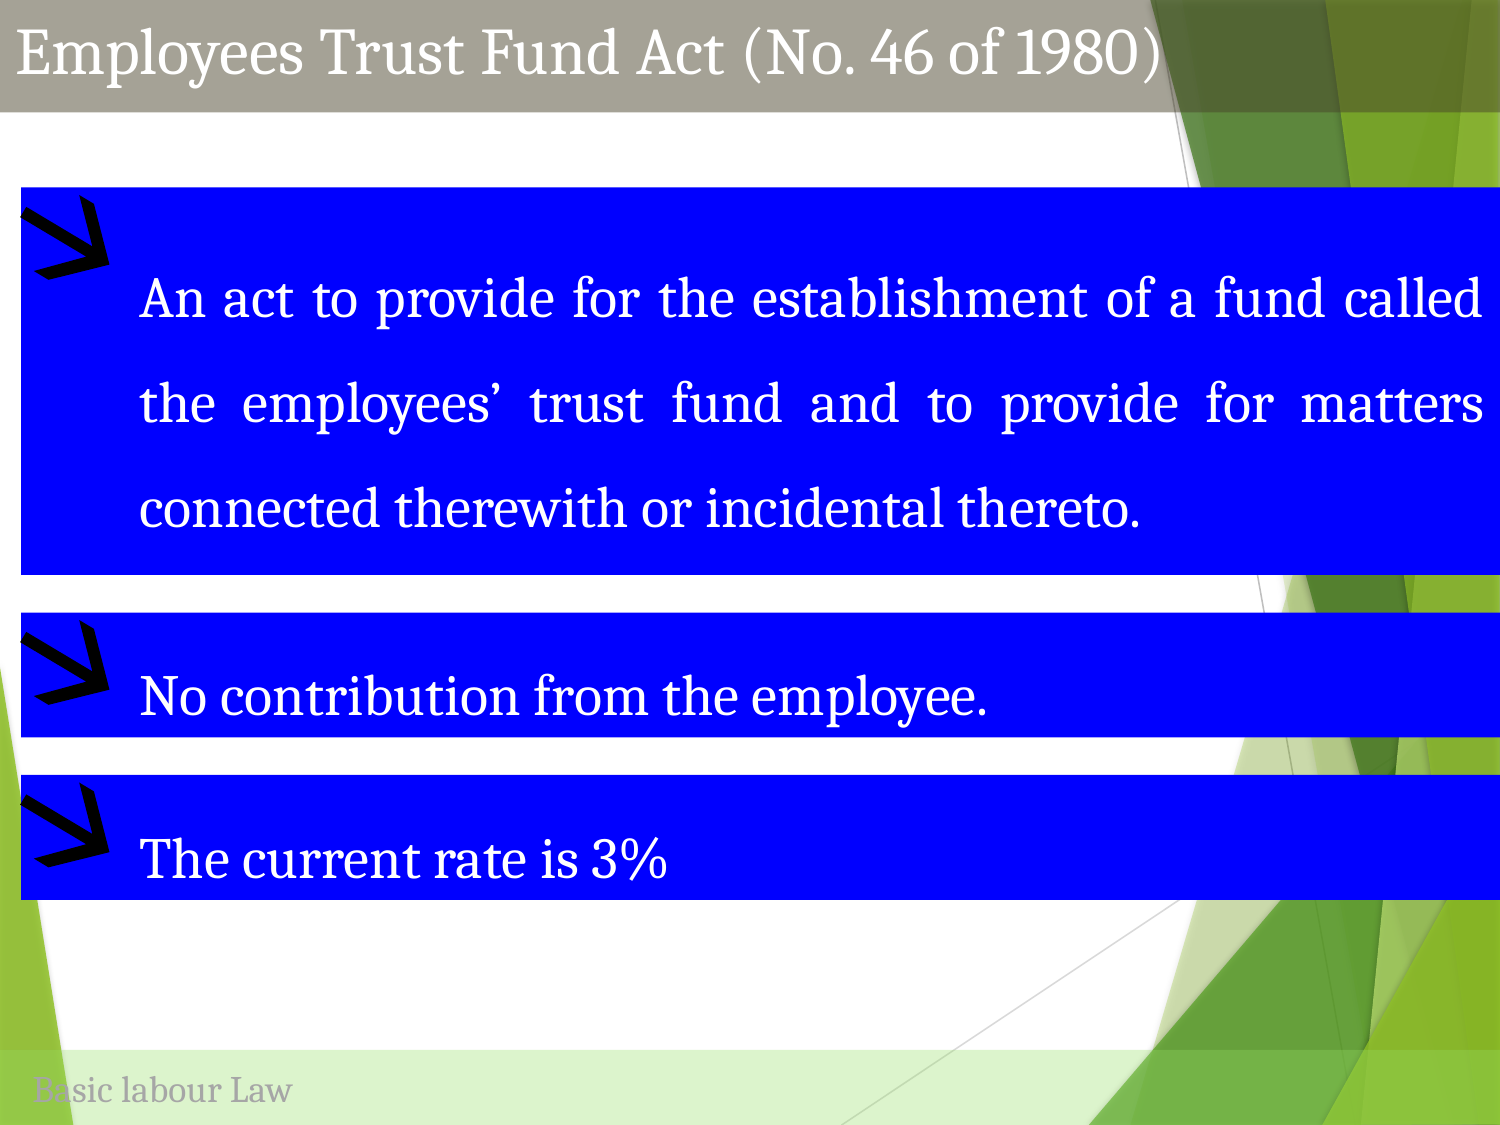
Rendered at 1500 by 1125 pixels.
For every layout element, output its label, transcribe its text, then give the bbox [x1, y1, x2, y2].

text_box [20, 620, 110, 705]
text_box [20, 195, 110, 280]
text_box Basic labour Law [0, 1049, 1500, 1125]
text_box [20, 782, 110, 868]
title Employees Trust Fund Act (No. 46 of 1980) [0, 0, 1500, 113]
text_box The current rate is 3% [21, 774, 1500, 900]
text_box No contribution from the employee. [21, 612, 1500, 738]
text_box An act to provide for the establishment of a fund called the employees’ trust fund and to provide for matters connected therewith or incidental thereto. [21, 187, 1500, 575]
